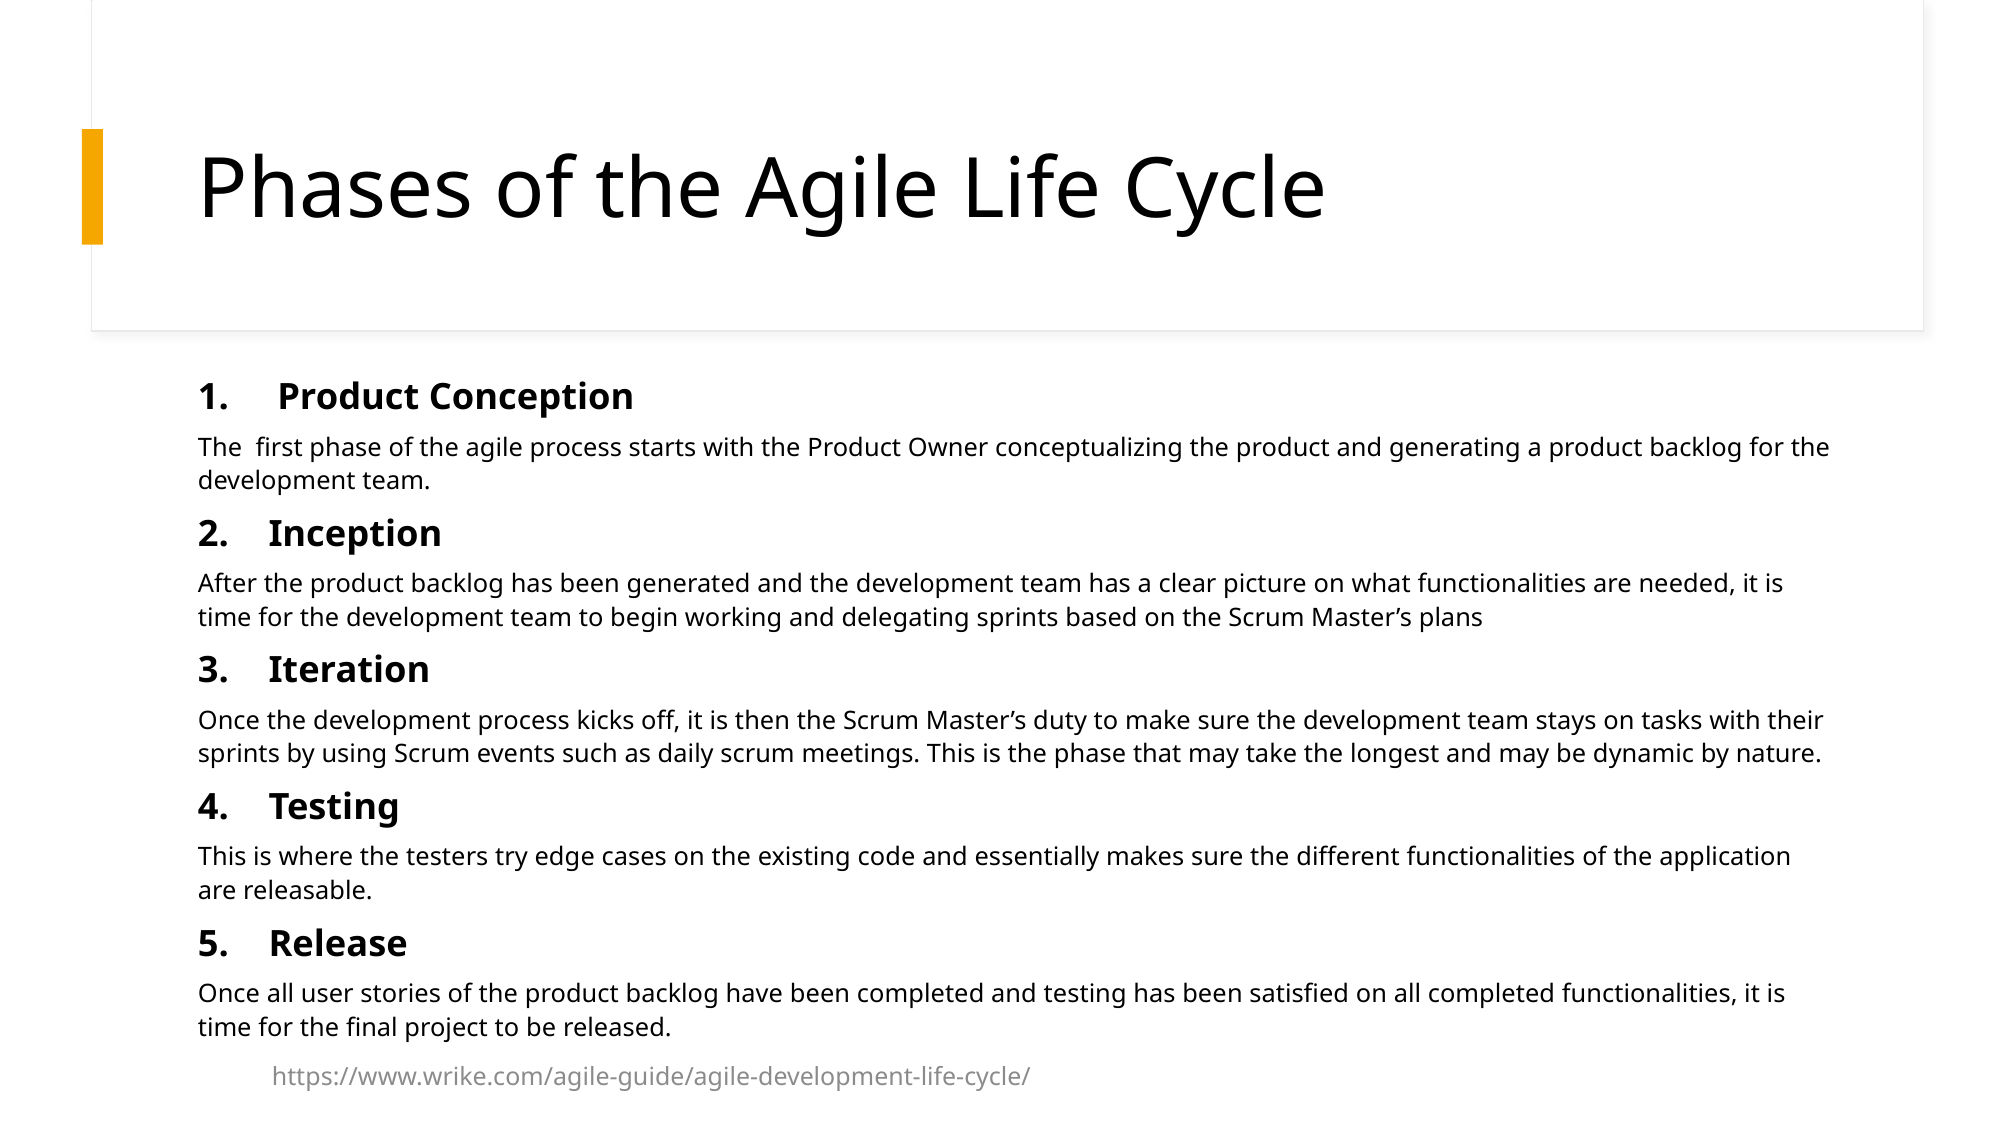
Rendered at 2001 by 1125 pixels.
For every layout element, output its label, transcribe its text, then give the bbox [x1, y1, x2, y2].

footer https://www.wrike.com/agile-guide/agile-development-life-cycle/ [183, 1045, 1121, 1106]
title Phases of the Agile Life Cycle [183, 90, 1851, 292]
list Product Conception The first phase of the agile process starts with the Product Owner conceptualizing the product and generating a product backlog for the development team. Inception After the product backlog has been generated and the development team has a clear picture on what functionalities are needed, it is time for the development team to begin working and delegating sprints based on the Scrum Master’s plans Iteration Once the development process kicks off, it is then the Scrum Master’s duty to make sure the development team stays on tasks with their sprints by using Scrum events such as daily scrum meetings. This is the phase that may take the longest and may be dynamic by nature. Testing This is where the testers try edge cases on the existing code and essentially makes sure the different functionalities of the application are releasable. Release Once all user stories of the product backlog have been completed and testing has been satisfied on all completed functionalities, it is time for the final project to be released. [183, 361, 1851, 1059]
